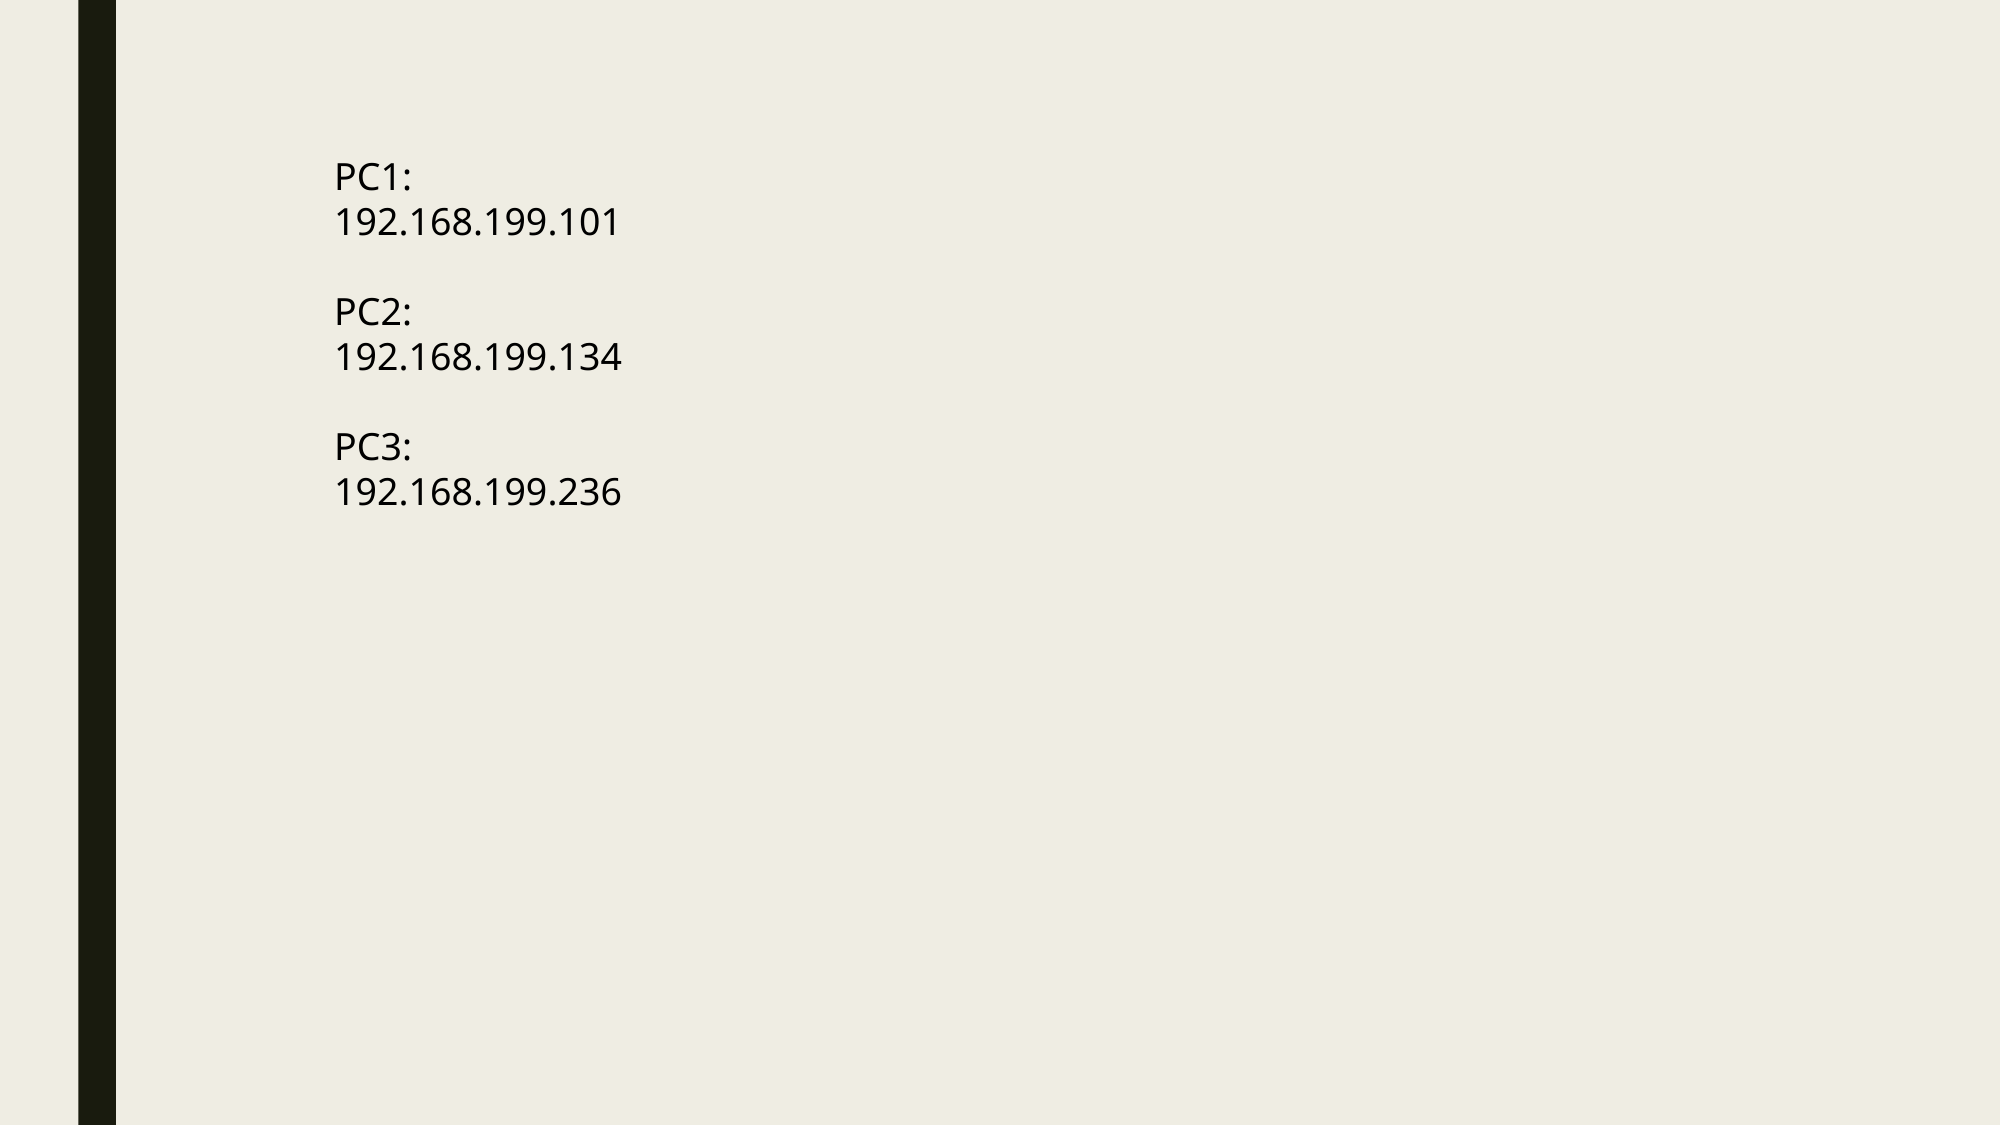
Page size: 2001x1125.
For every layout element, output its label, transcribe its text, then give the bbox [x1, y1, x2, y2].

text_box PC1: 192.168.199.101 PC2: 192.168.199.134 PC3: 192.168.199.236 [319, 145, 637, 521]
